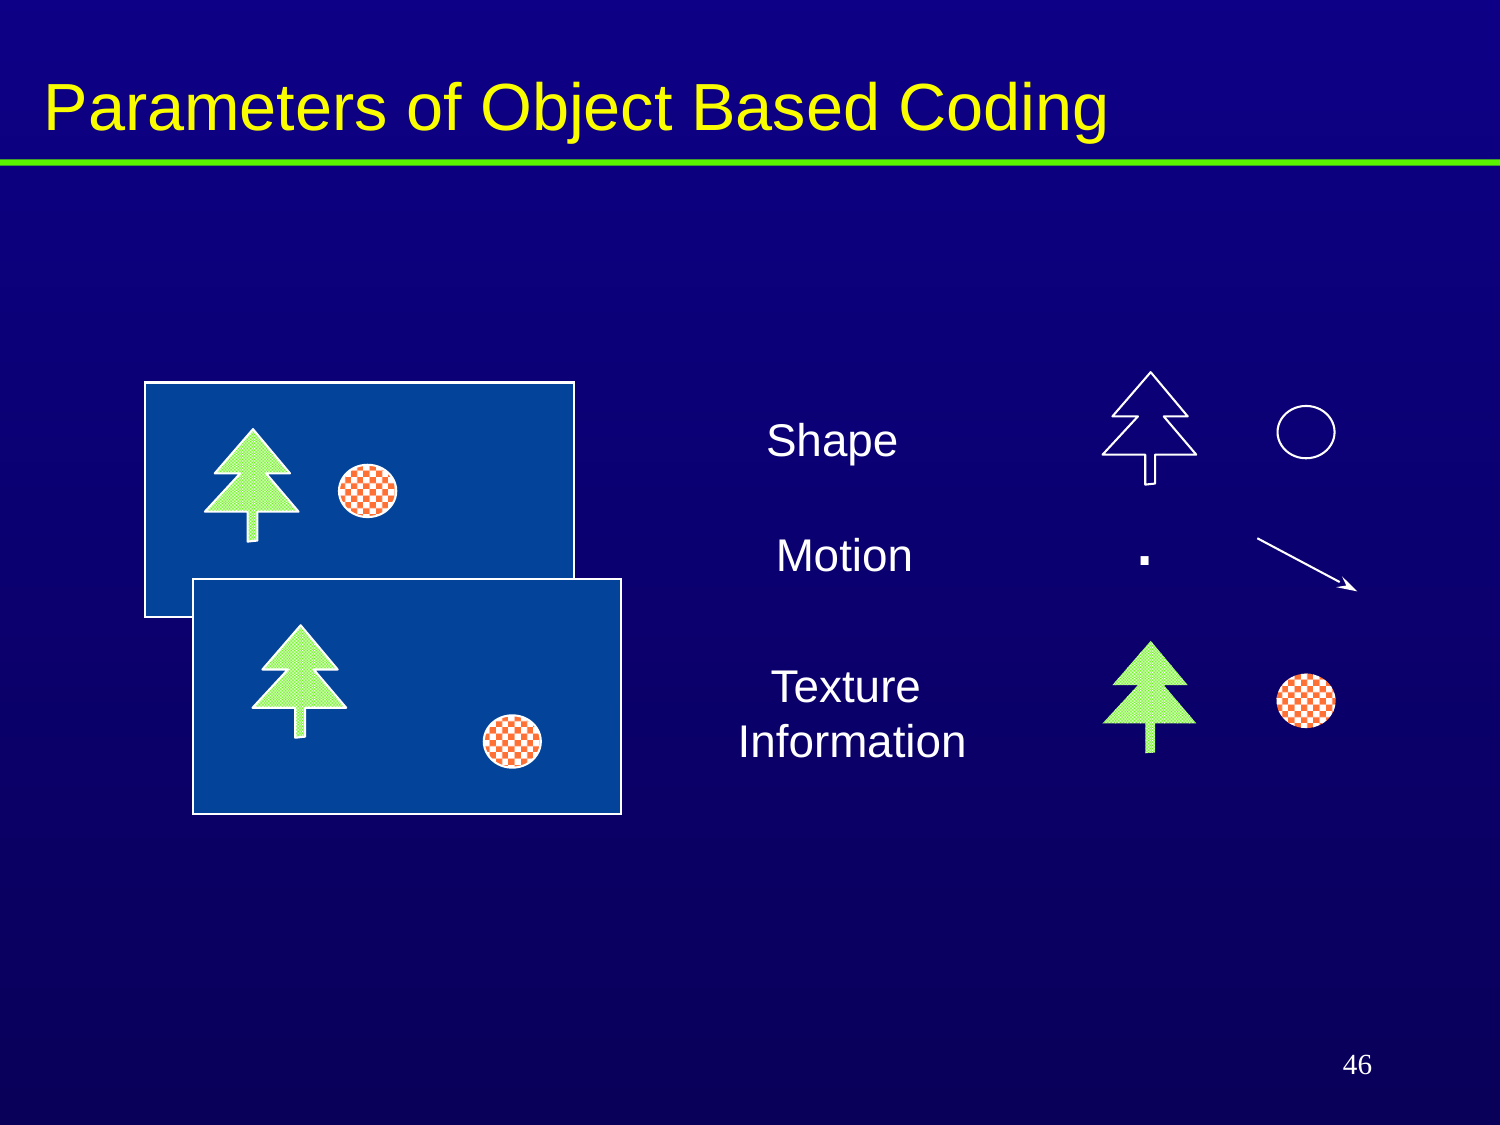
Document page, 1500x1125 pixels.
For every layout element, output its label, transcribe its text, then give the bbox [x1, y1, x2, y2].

text_box [134, 314, 1337, 758]
text_box Motion [760, 517, 929, 588]
text_box [483, 715, 541, 768]
title Parameters of Object Based Coding [28, 67, 1451, 151]
text_box [1277, 405, 1335, 459]
text_box . [1118, 474, 1172, 590]
slide_number 46 [1074, 1024, 1388, 1101]
text_box [192, 578, 622, 814]
text_box [338, 464, 397, 518]
text_box Texture Information [709, 648, 983, 774]
text_box [252, 625, 347, 738]
text_box Shape [750, 403, 914, 474]
text_box [1336, 576, 1358, 592]
text_box [1276, 673, 1336, 729]
text_box [145, 382, 574, 618]
text_box [1102, 372, 1197, 474]
text_box [1102, 640, 1197, 754]
text_box [204, 429, 299, 542]
